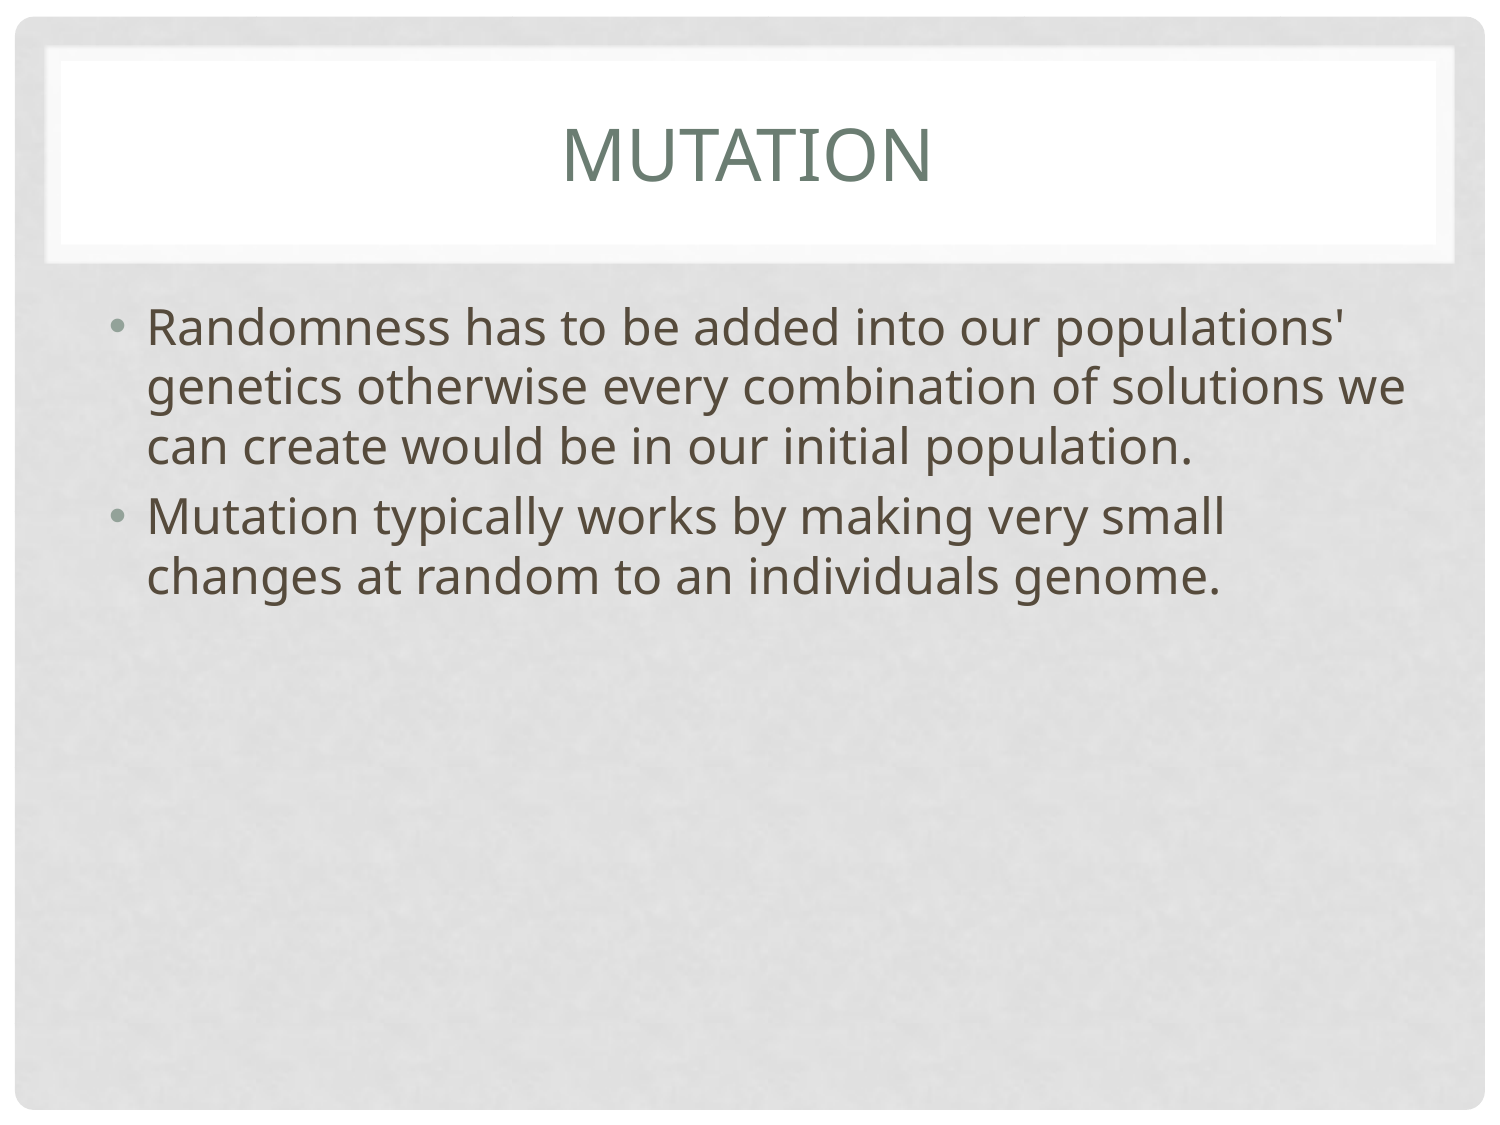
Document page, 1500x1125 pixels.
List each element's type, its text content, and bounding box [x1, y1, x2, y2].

title Mutation [69, 66, 1425, 238]
list Randomness has to be added into our populations' genetics otherwise every combination of solutions we can create would be in our initial population. Mutation typically works by making very small changes at random to an individuals genome. [75, 287, 1425, 1005]
